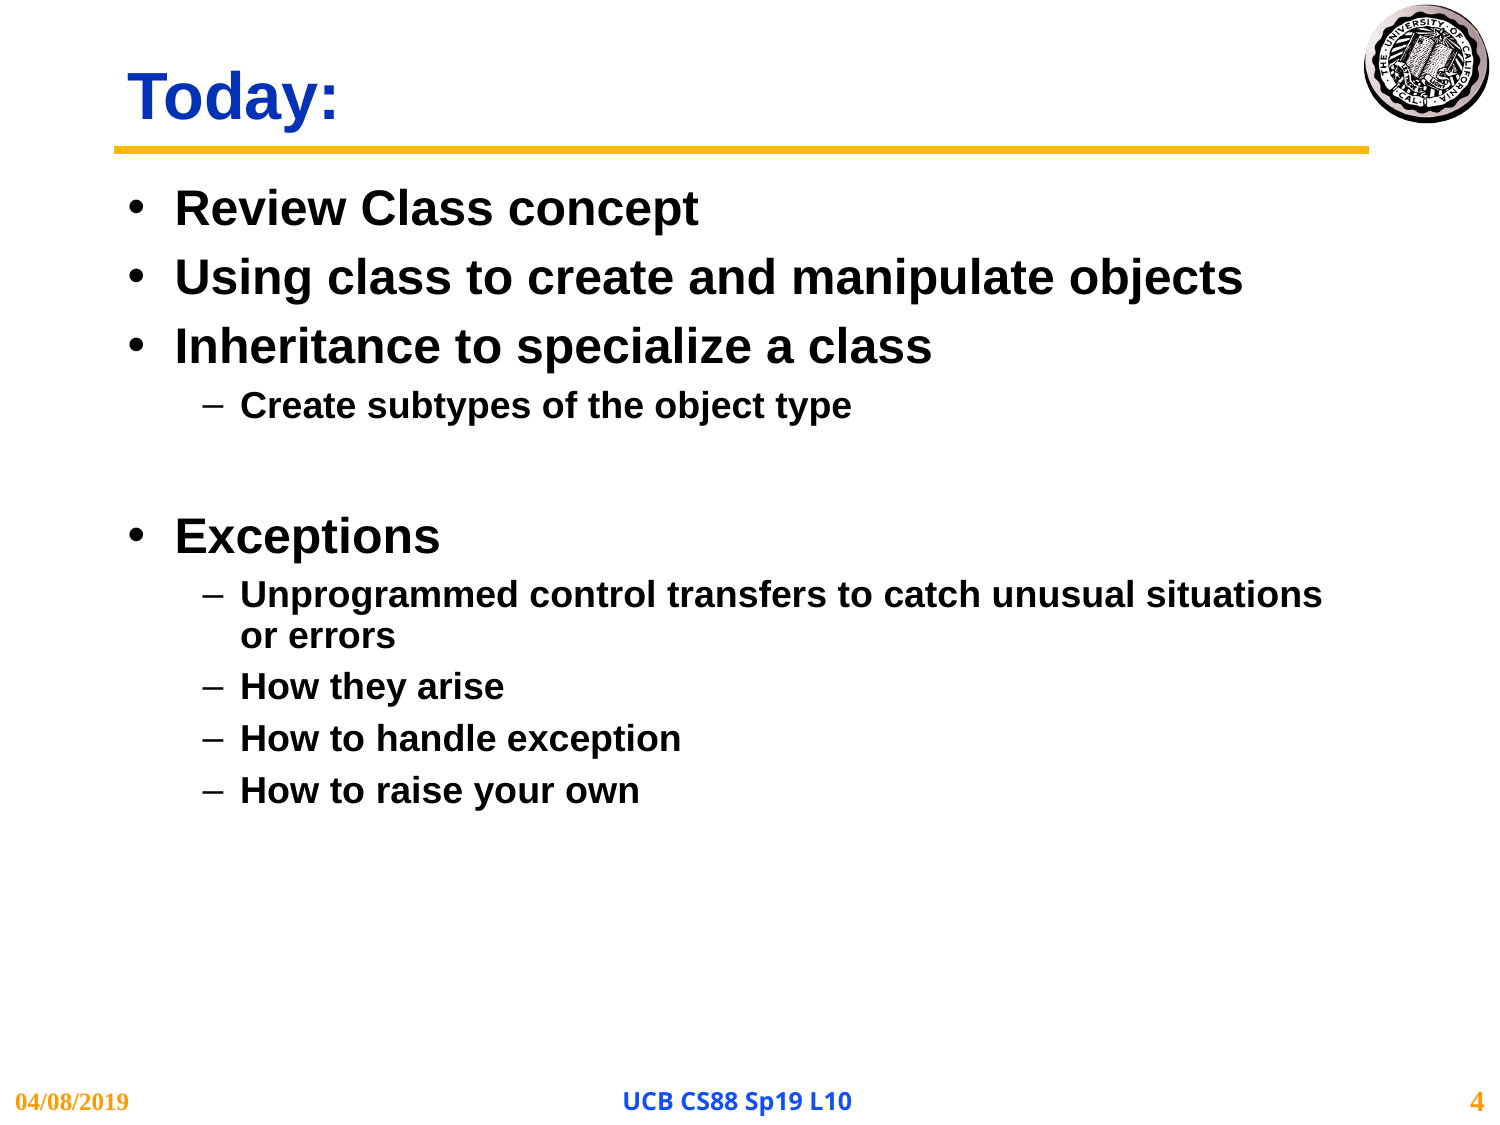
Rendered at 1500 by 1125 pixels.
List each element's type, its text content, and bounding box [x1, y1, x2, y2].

picture [1350, 0, 1500, 127]
list Review Class concept Using class to create and manipulate objects Inheritance to specialize a class Create subtypes of the object type Exceptions Unprogrammed control transfers to catch unusual situations or errors How they arise How to handle exception How to raise your own [112, 174, 1363, 1038]
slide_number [0, 1074, 250, 1125]
title Today: [112, 37, 1375, 159]
footer UCB CS88 Sp19 L10 [500, 1074, 975, 1125]
slide_number 4 [1412, 1074, 1500, 1125]
